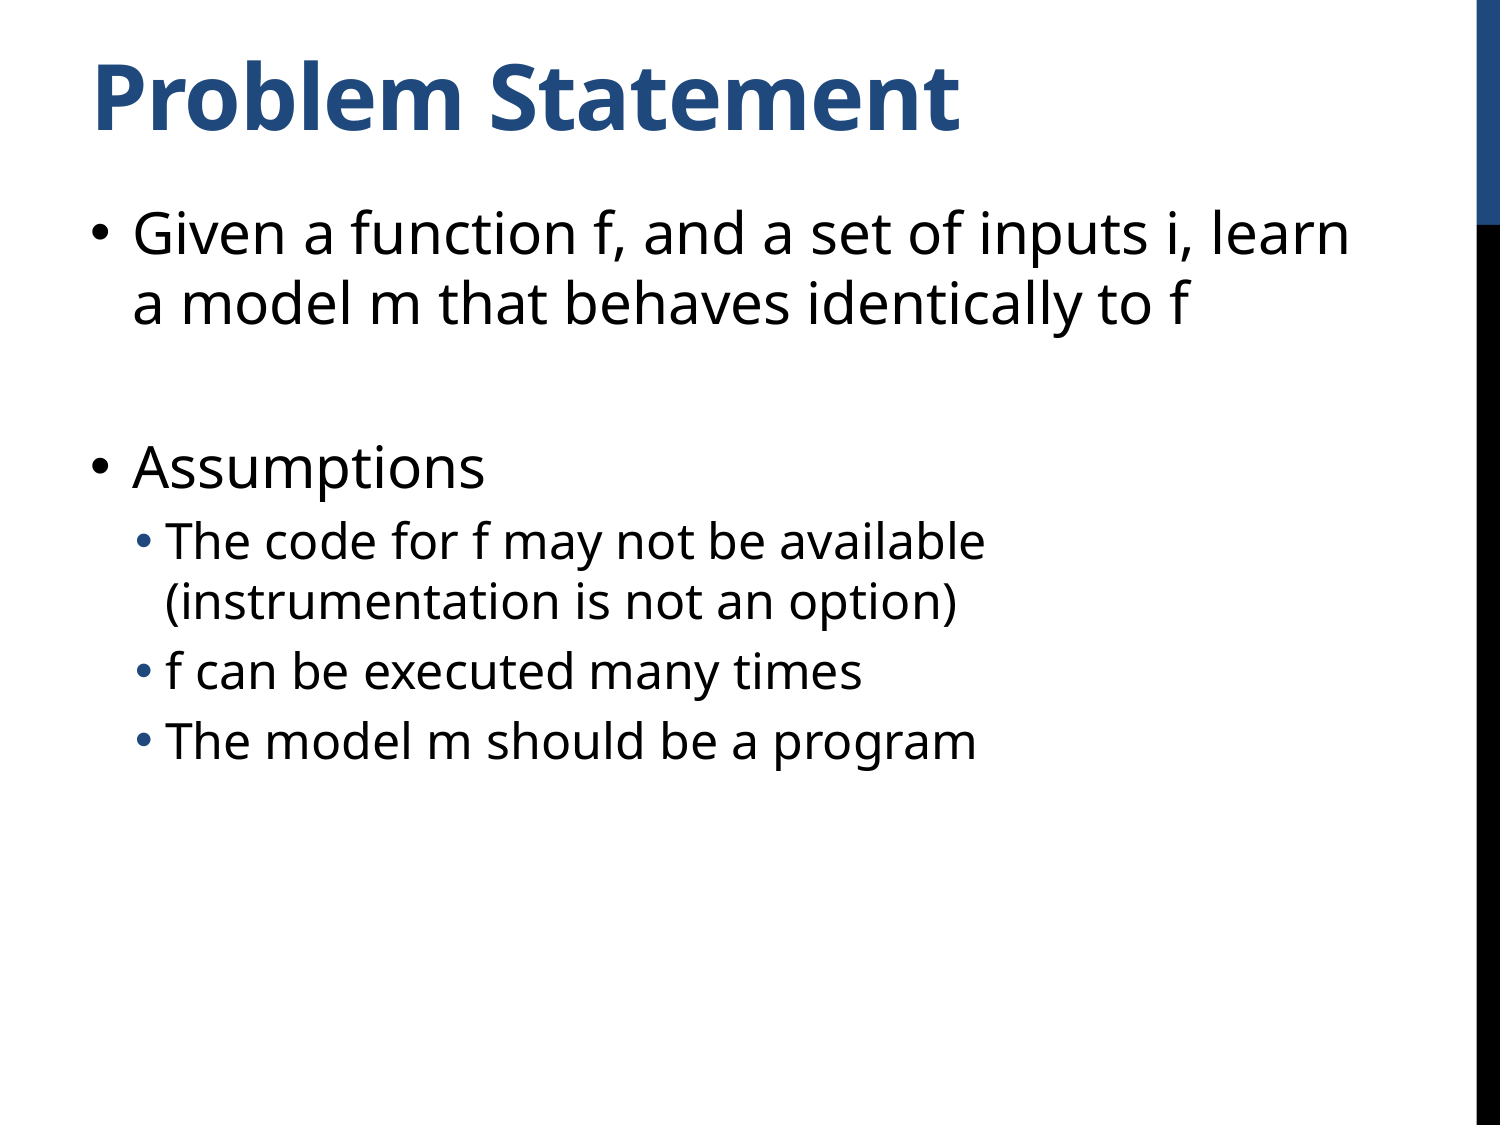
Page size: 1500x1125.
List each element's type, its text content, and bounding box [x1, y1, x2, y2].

list Given a function f, and a set of inputs i, learn a model m that behaves identically to f Assumptions The code for f may not be available (instrumentation is not an option) f can be executed many times The model m should be a program [75, 188, 1409, 1005]
title Problem Statement [75, 25, 1409, 157]
